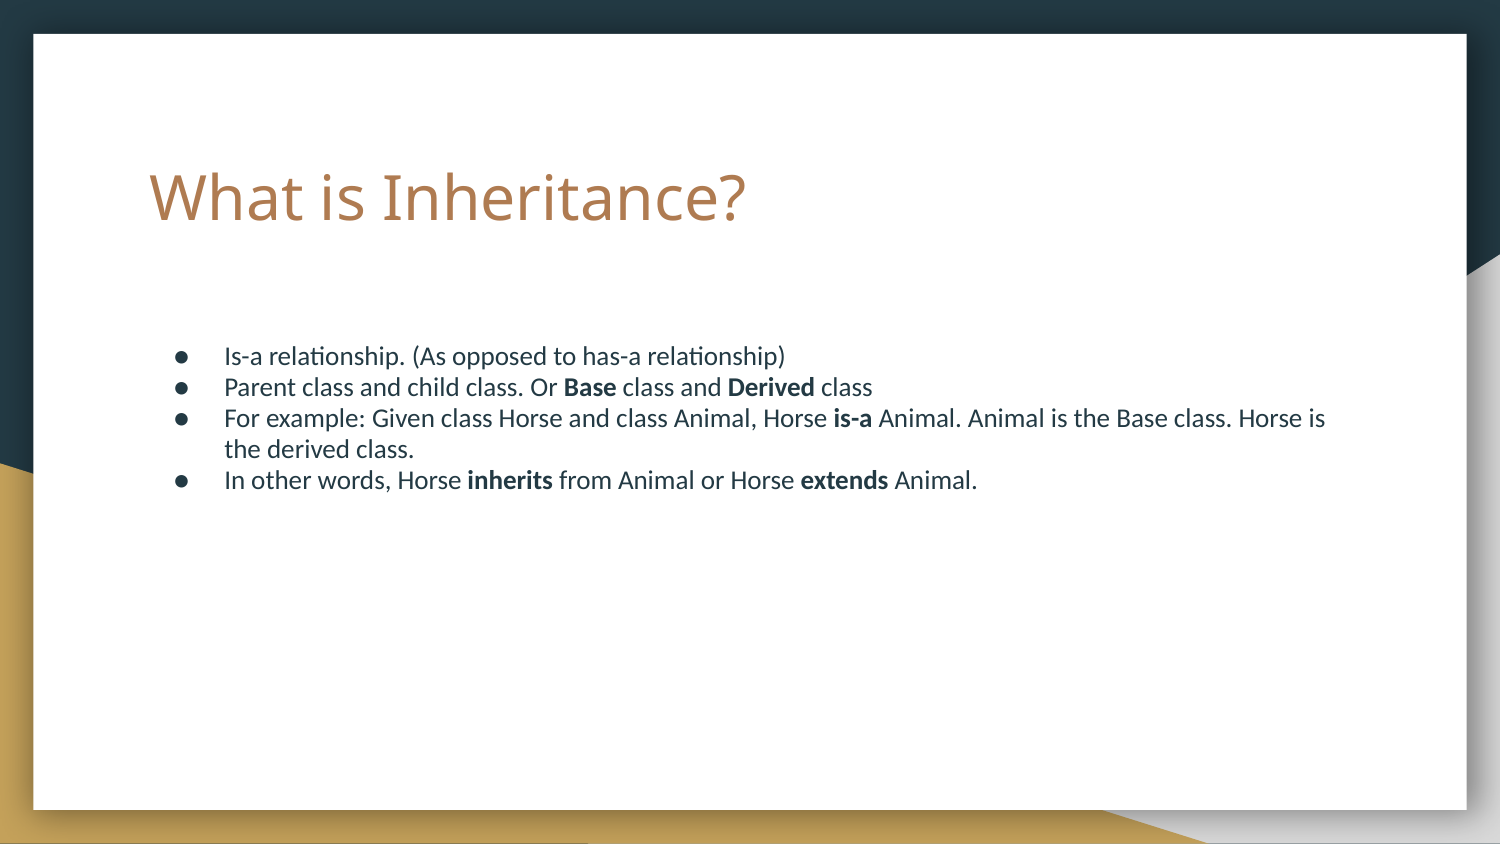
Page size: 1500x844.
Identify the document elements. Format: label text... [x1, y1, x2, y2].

list Is-a relationship. (As opposed to has-a relationship) Parent class and child class. Or Base class and Derived class For example: Given class Horse and class Animal, Horse is-a Animal. Animal is the Base class. Horse is the derived class. In other words, Horse inherits from Animal or Horse extends Animal. [134, 326, 1366, 729]
title What is Inheritance? [134, 138, 1366, 296]
